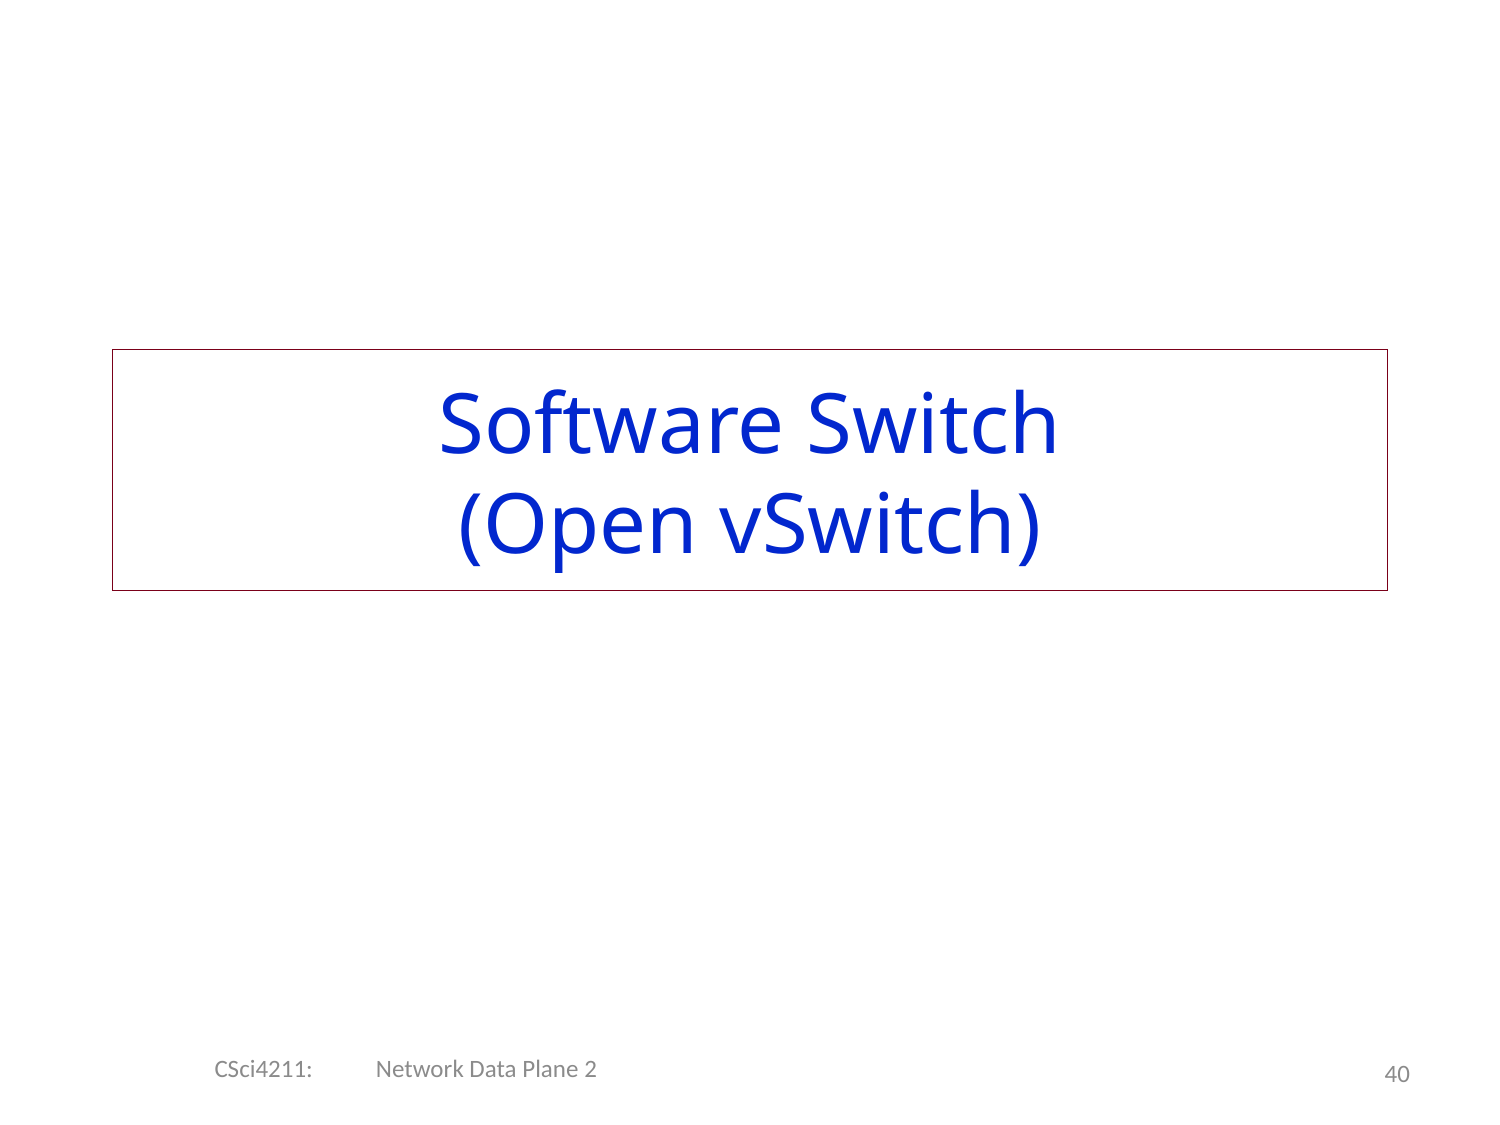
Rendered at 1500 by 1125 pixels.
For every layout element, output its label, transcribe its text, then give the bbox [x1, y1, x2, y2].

title Software Switch (Open vSwitch) [112, 349, 1388, 591]
footer CSci4211: Network Data Plane 2 [112, 1042, 700, 1093]
slide_number 40 [1074, 1042, 1425, 1103]
